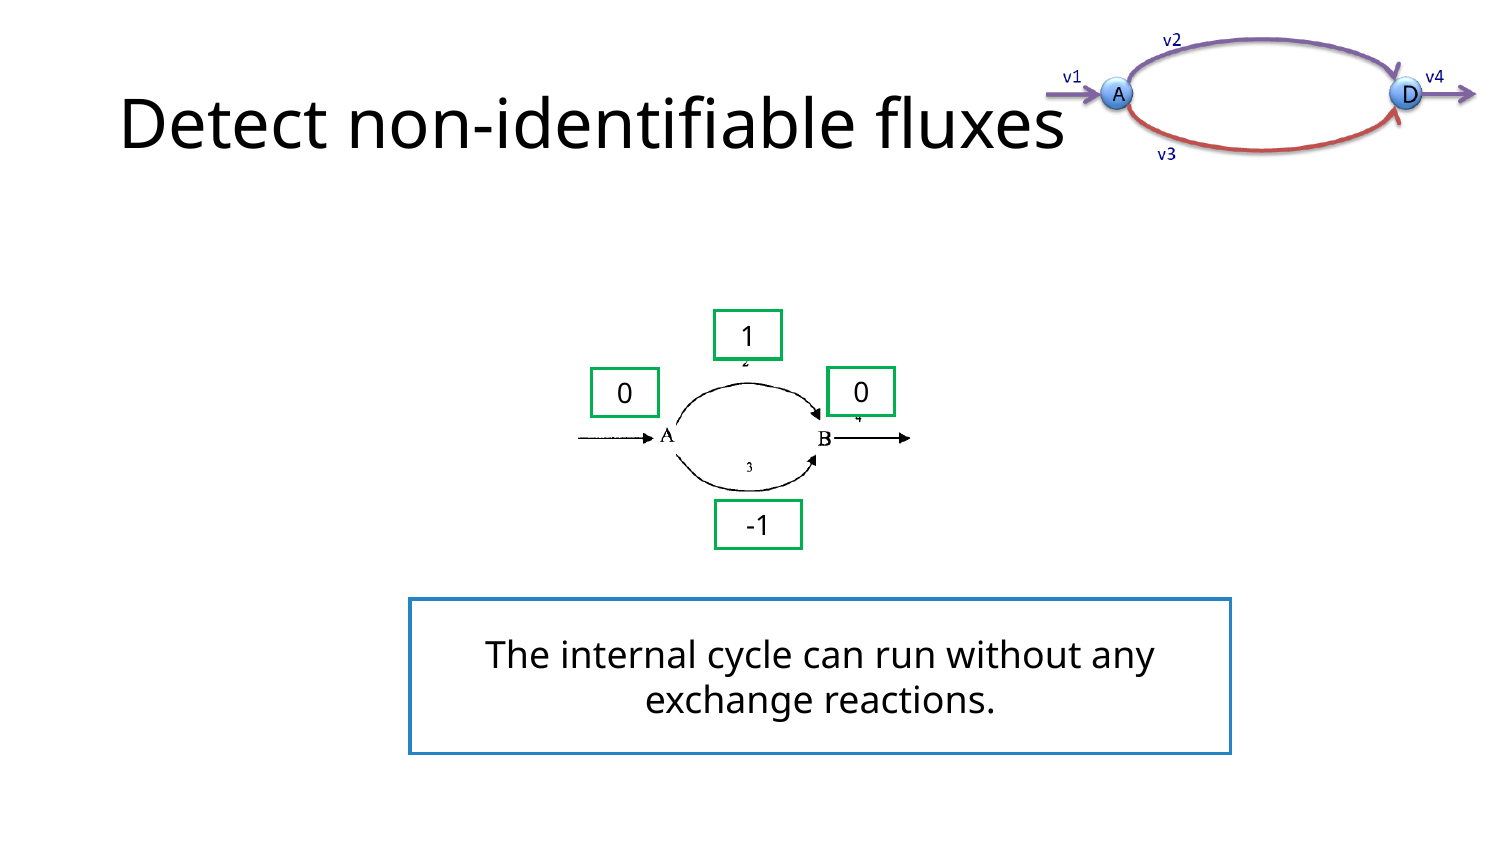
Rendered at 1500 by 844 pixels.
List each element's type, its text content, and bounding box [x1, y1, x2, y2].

text_box The internal cycle can run without any exchange reactions. [408, 597, 1232, 755]
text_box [567, 309, 931, 564]
title Detect non-identifiable fluxes [103, 44, 1397, 208]
picture [1040, 20, 1500, 178]
